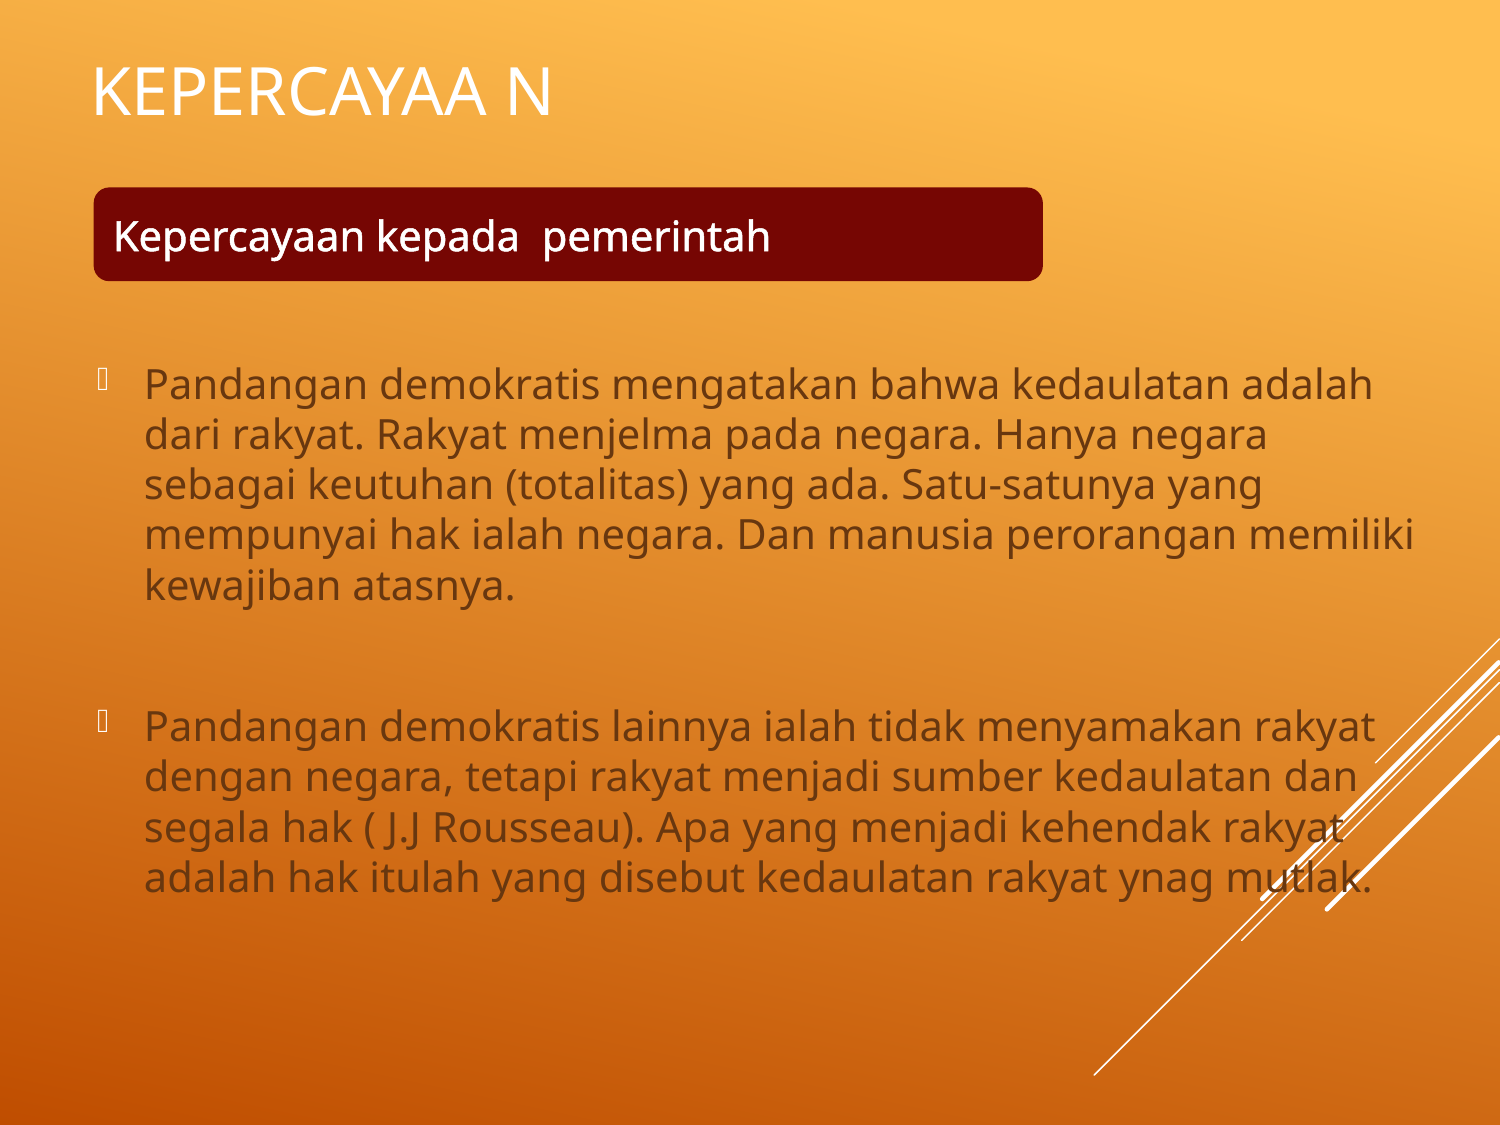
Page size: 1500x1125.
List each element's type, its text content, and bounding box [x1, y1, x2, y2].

text_box Kepercayaan kepada pemerintah [92, 186, 1044, 283]
list Pandangan demokratis mengatakan bahwa kedaulatan adalah dari rakyat. Rakyat menjelma pada negara. Hanya negara sebagai keutuhan (totalitas) yang ada. Satu-satunya yang mempunyai hak ialah negara. Dan manusia perorangan memiliki kewajiban atasnya. Pandangan demokratis lainnya ialah tidak menyamakan rakyat dengan negara, tetapi rakyat menjadi sumber kedaulatan dan segala hak ( J.J Rousseau). Apa yang menjadi kehendak rakyat adalah hak itulah yang disebut kedaulatan rakyat ynag mutlak. [82, 187, 1432, 1000]
title KEPERCAYAA N [75, 24, 1425, 153]
